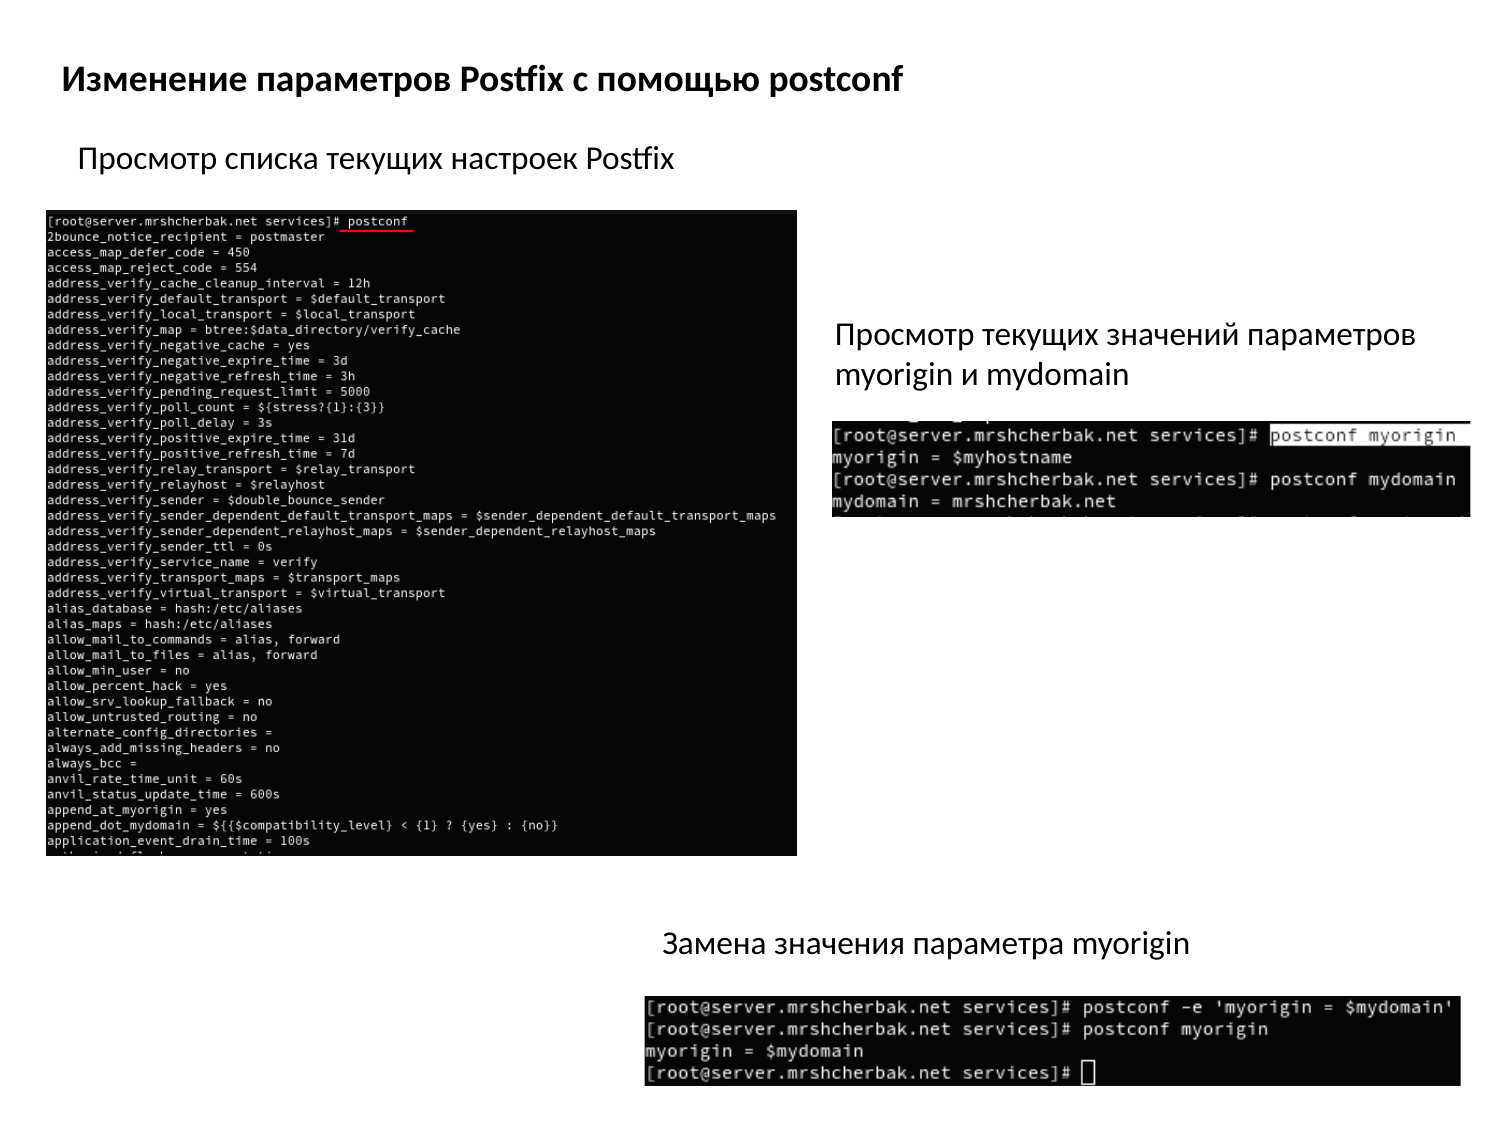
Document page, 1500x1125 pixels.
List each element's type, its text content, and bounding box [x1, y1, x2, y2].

text_box Просмотр текущих значений параметров myorigin и mydomain [820, 304, 1454, 400]
picture [46, 210, 798, 856]
picture [831, 421, 1471, 517]
text_box Изменение параметров Postfix с помощью postconf [46, 46, 1125, 107]
picture [644, 995, 1461, 1086]
text_box Просмотр списка текущих настроек Postfix [62, 128, 691, 184]
text_box Замена значения параметра myorigin [647, 913, 1207, 969]
